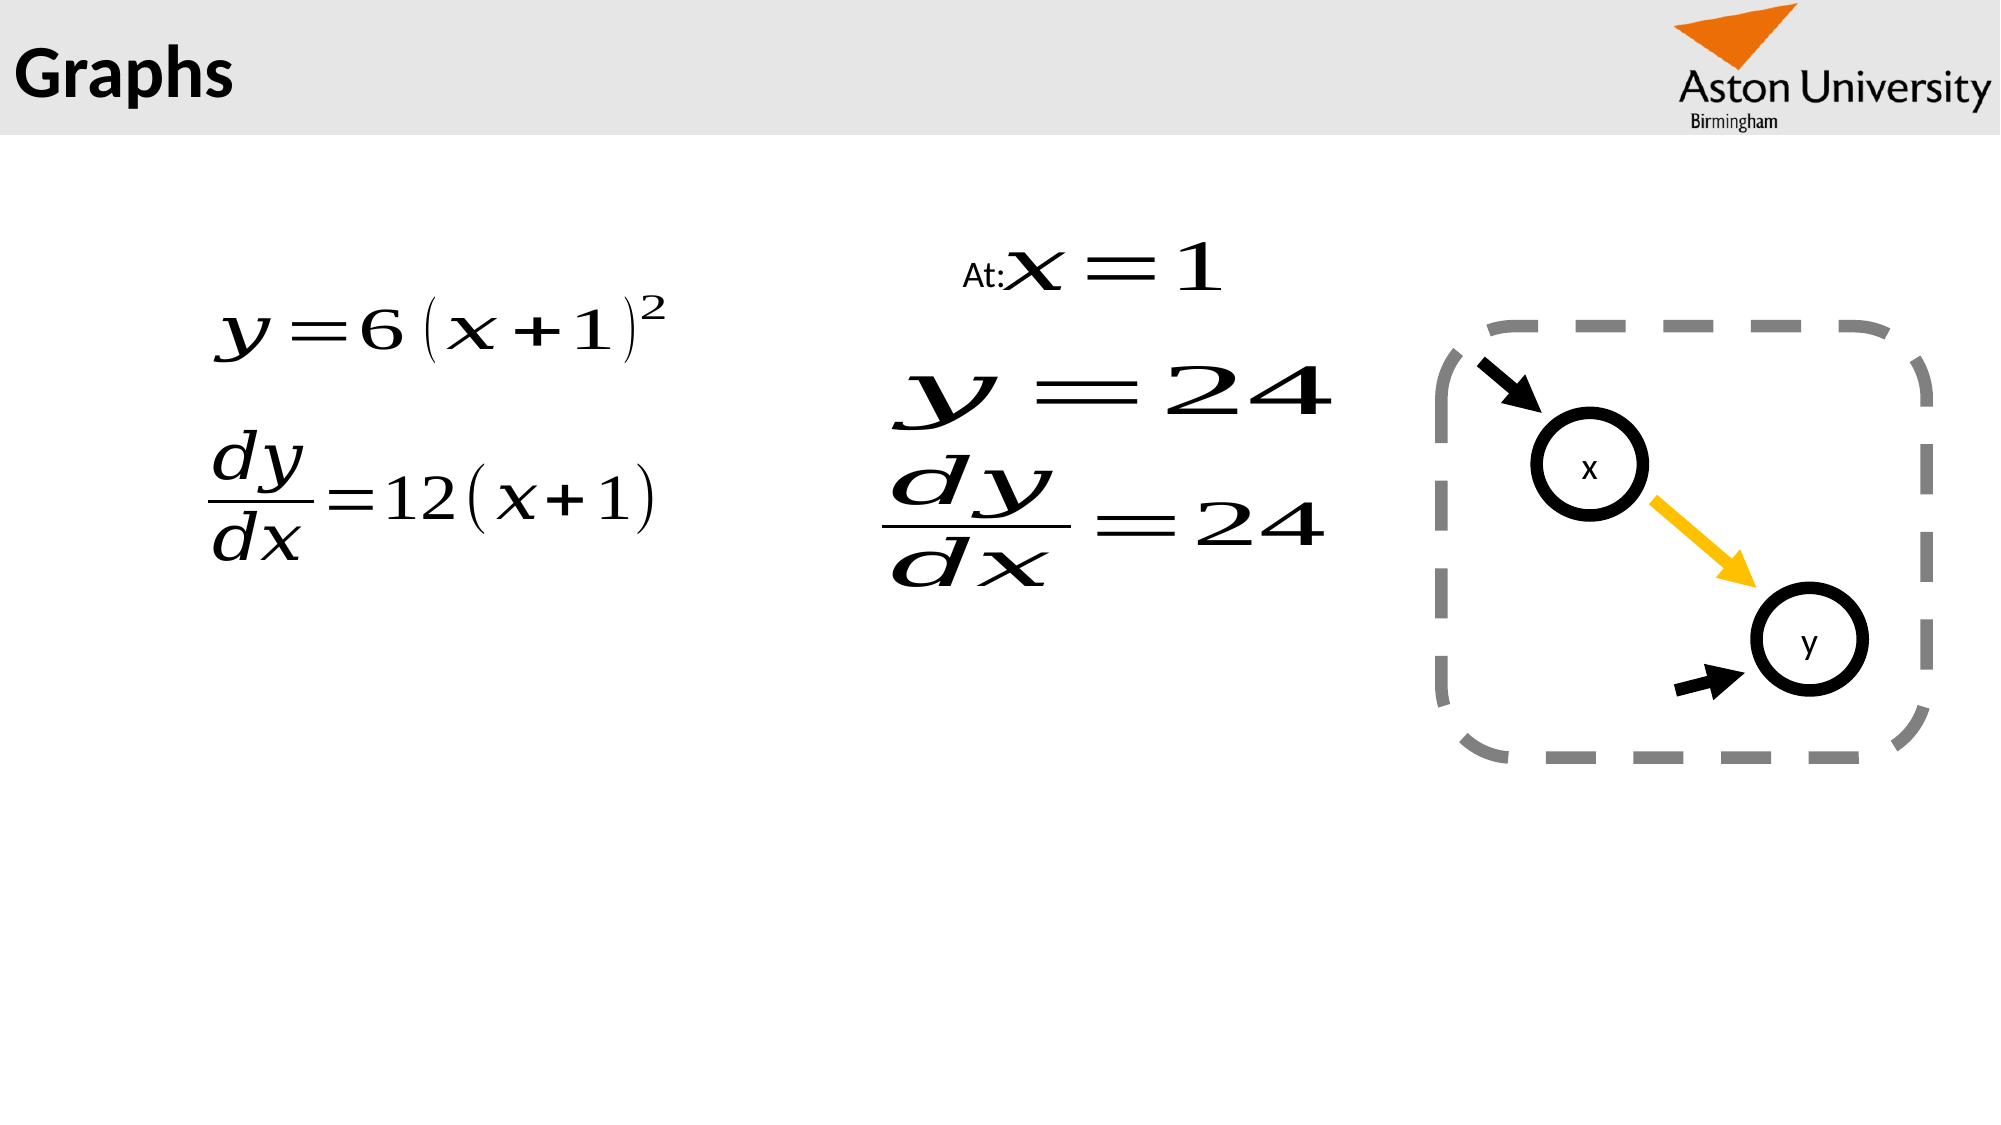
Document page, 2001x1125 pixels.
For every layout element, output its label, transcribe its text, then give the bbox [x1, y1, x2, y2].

text_box y [1755, 586, 1864, 692]
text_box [1652, 499, 1757, 588]
text_box Graphs [0, 0, 2000, 135]
text_box [1440, 325, 1928, 759]
text_box x [1535, 411, 1644, 517]
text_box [1675, 672, 1746, 691]
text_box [1480, 361, 1542, 413]
text_box At: [948, 242, 1199, 302]
picture [1667, 1, 1996, 133]
